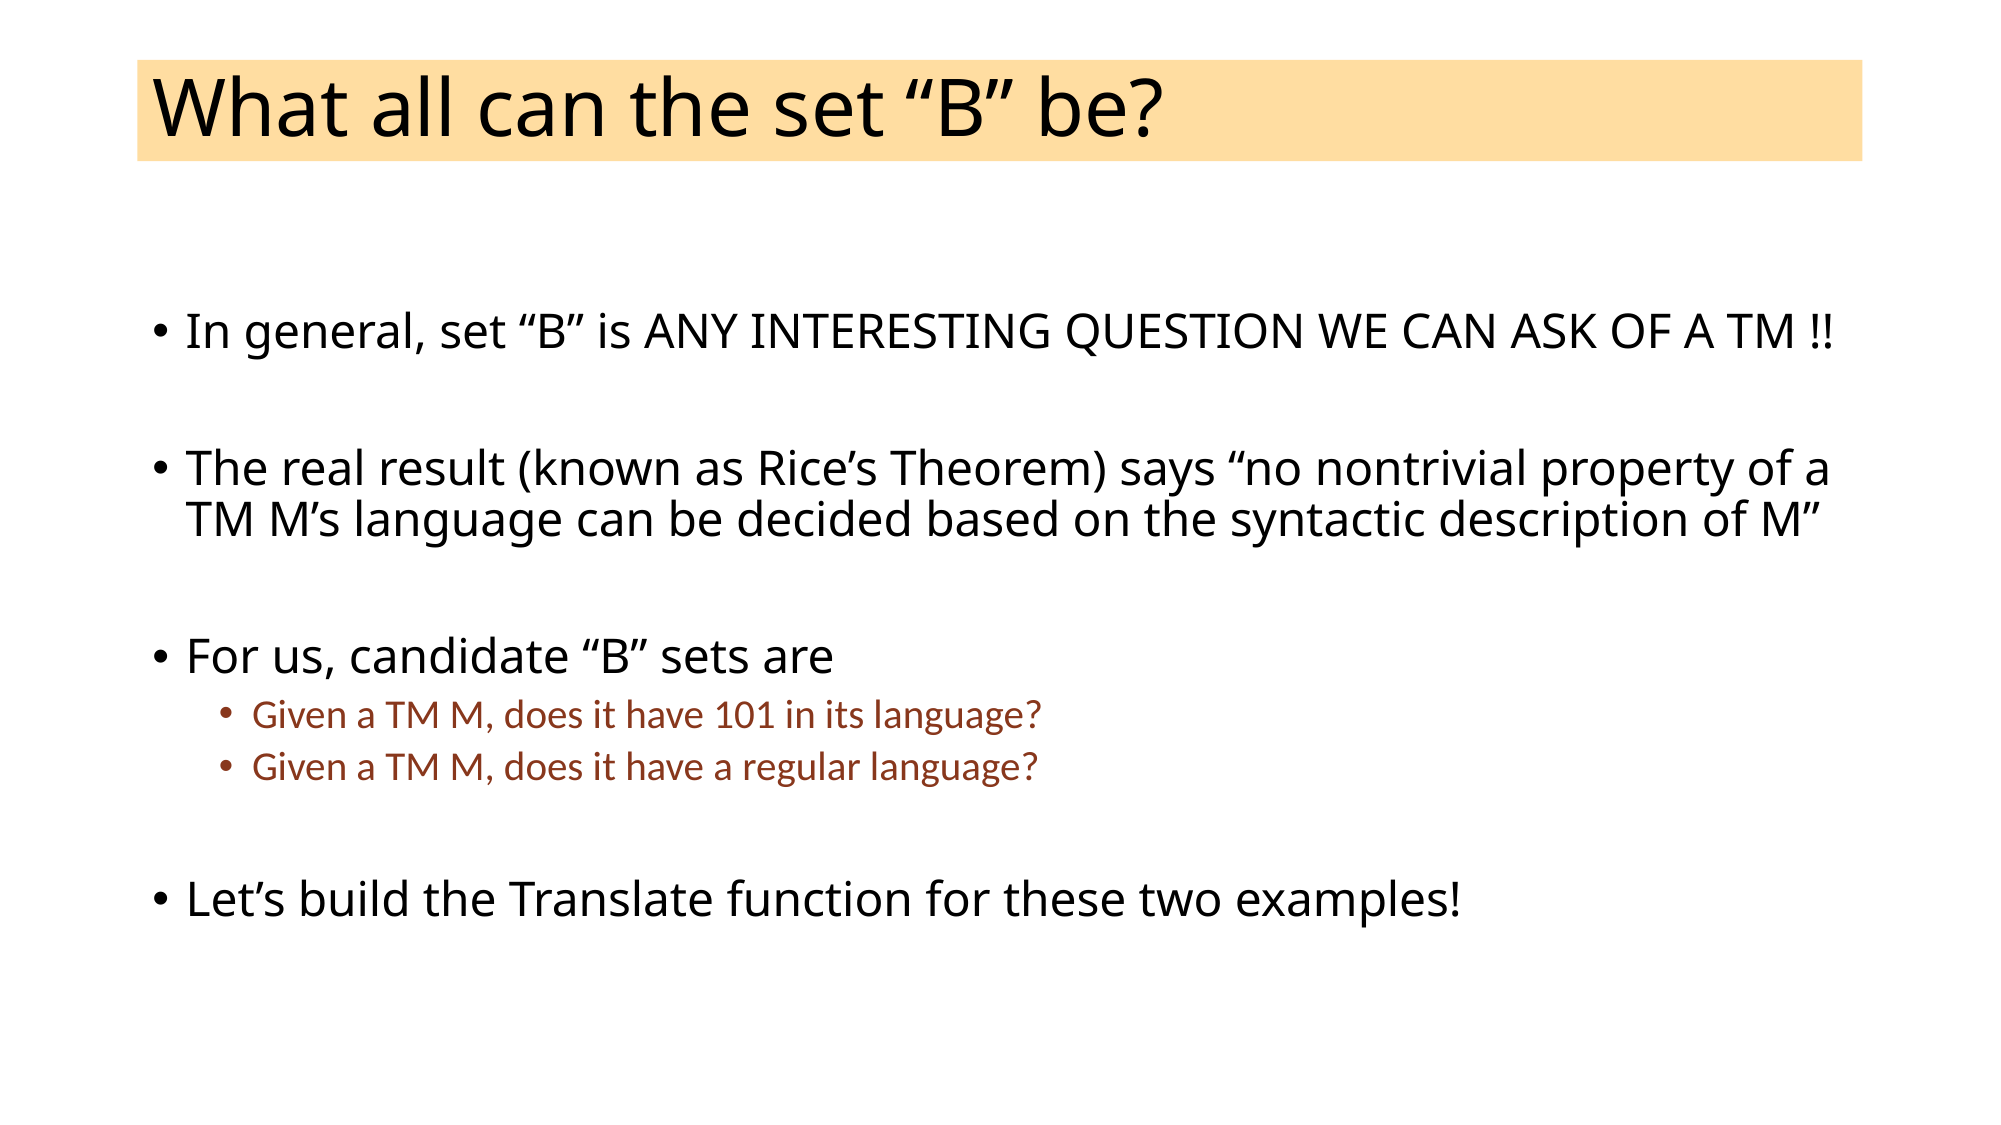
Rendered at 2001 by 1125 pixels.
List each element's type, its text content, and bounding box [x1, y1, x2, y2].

list In general, set “B” is ANY INTERESTING QUESTION WE CAN ASK OF A TM !! The real result (known as Rice’s Theorem) says “no nontrivial property of a TM M’s language can be decided based on the syntactic description of M” For us, candidate “B” sets are Given a TM M, does it have 101 in its language? Given a TM M, does it have a regular language? Let’s build the Translate function for these two examples! [137, 299, 1863, 1014]
title What all can the set “B” be? [137, 59, 1863, 162]
